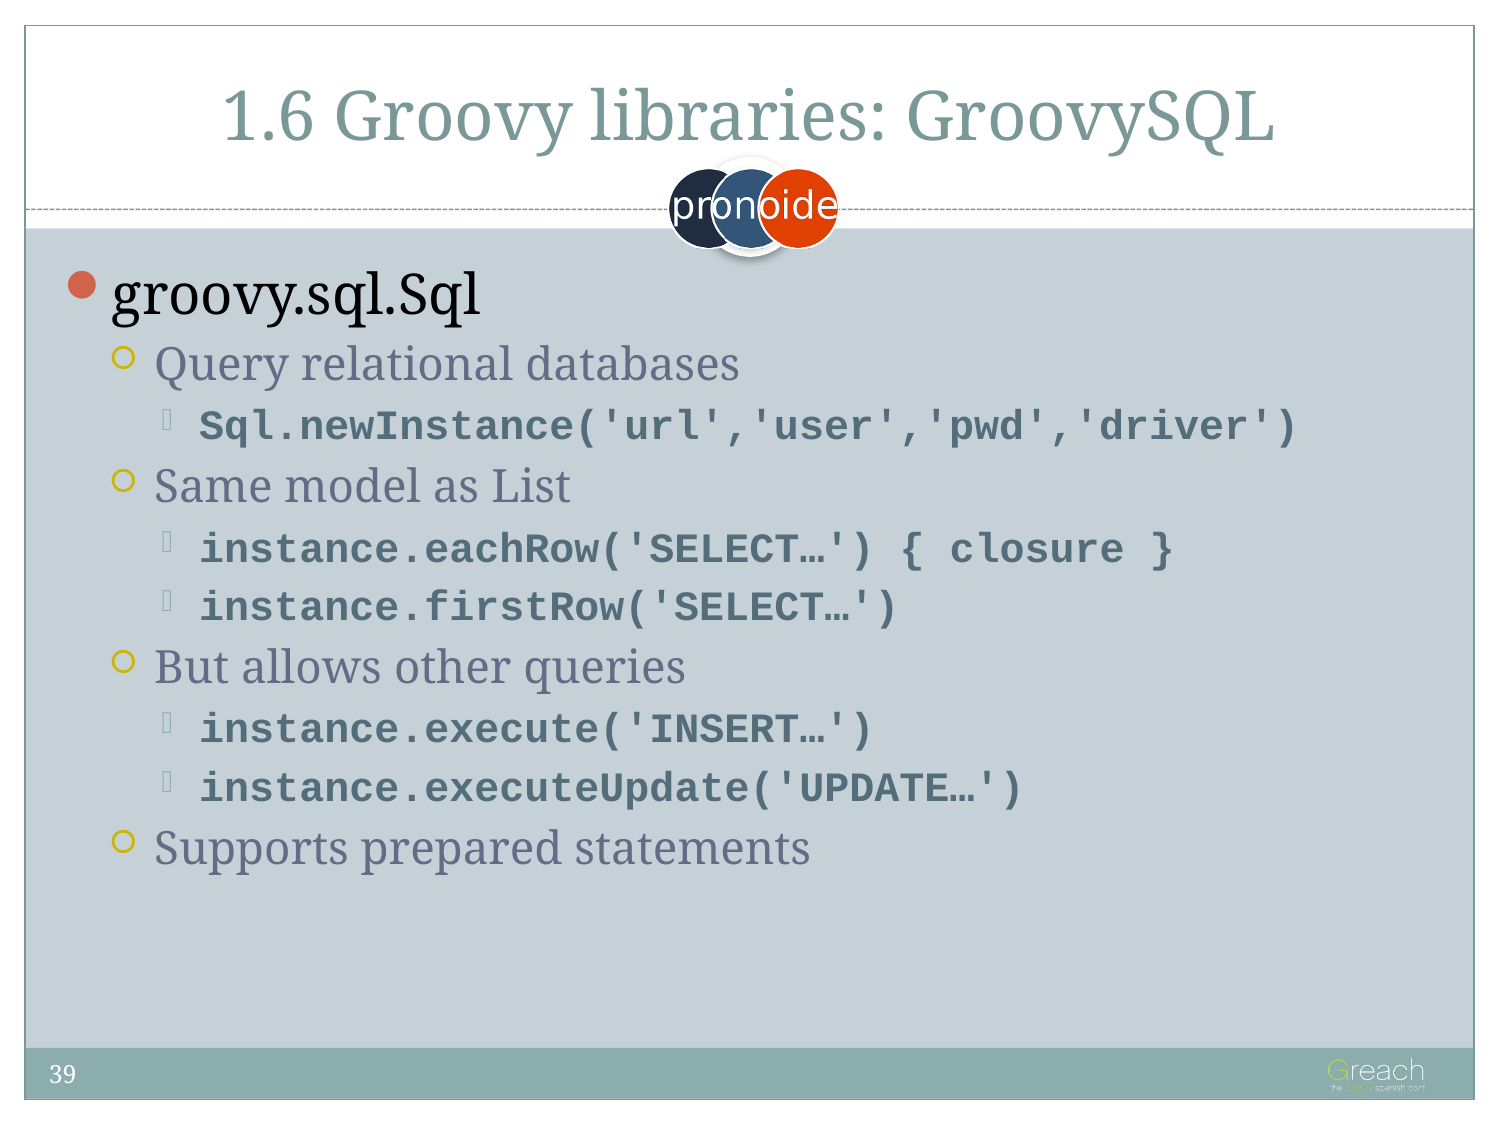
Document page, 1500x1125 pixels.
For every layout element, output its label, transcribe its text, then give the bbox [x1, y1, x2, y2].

picture [1328, 1058, 1425, 1097]
title 1.6 Groovy libraries: GroovySQL [49, 37, 1450, 162]
picture [667, 167, 839, 249]
list groovy.sql.Sql Query relational databases Sql.newInstance('url','user','pwd','driver') Same model as List instance.eachRow('SELECT…') { closure } instance.firstRow('SELECT…') But allows other queries instance.execute('INSERT…') instance.executeUpdate('UPDATE…') Supports prepared statements [49, 250, 1445, 1001]
